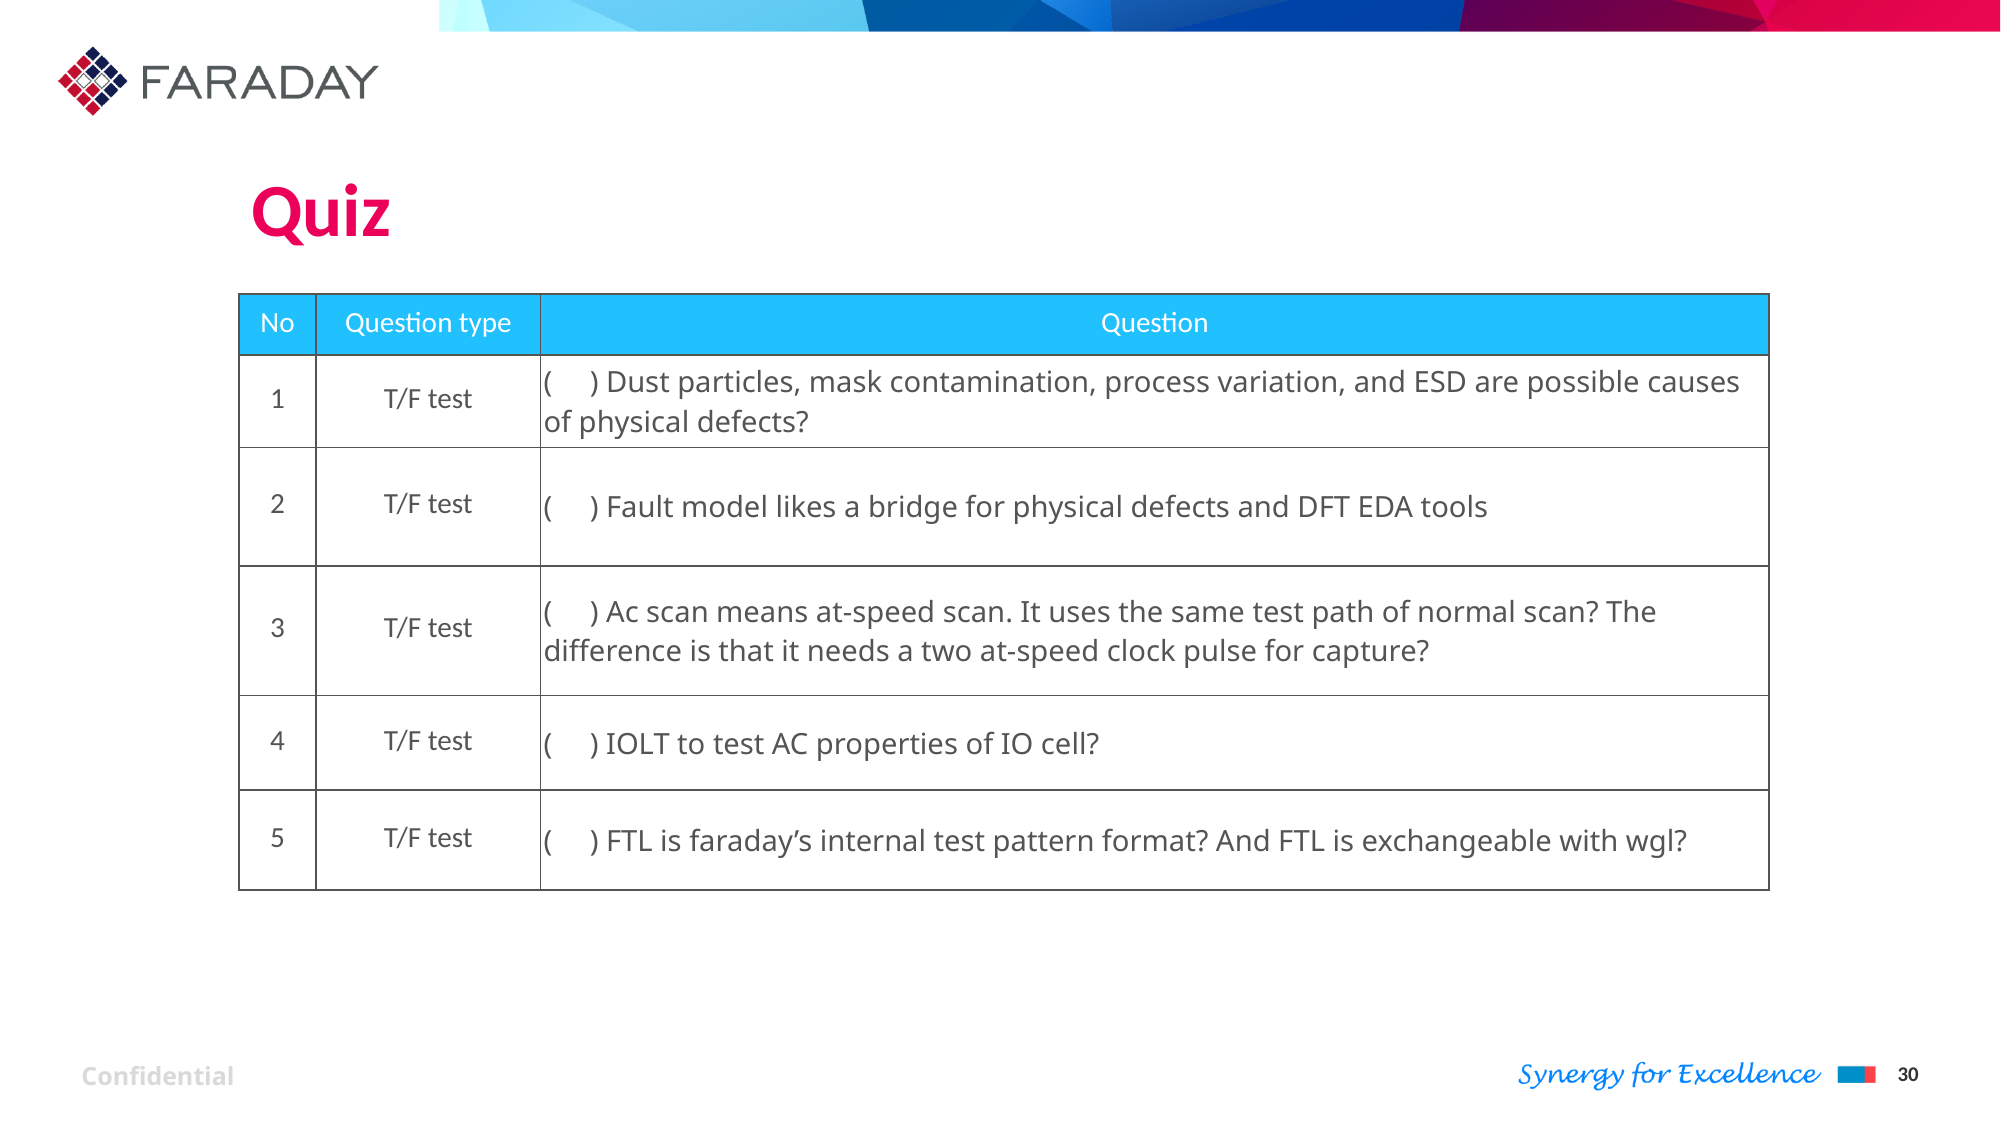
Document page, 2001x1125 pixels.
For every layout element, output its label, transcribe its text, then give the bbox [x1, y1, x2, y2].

table_cell 5 [240, 791, 315, 889]
picture [0, 0, 2001, 1125]
table_cell ( ) Fault model likes a bridge for physical defects and DFT EDA tools [541, 448, 1768, 565]
title Quiz [236, 118, 1890, 296]
table_cell ( ) FTL is faraday’s internal test pattern format? And FTL is exchangeable with wgl? [541, 791, 1768, 889]
table_header Question type [317, 295, 540, 354]
table_cell ( ) Dust particles, mask contamination, process variation, and ESD are possible causes of physical defects? [541, 356, 1768, 447]
table_cell T/F test [317, 696, 540, 789]
table_cell T/F test [317, 448, 540, 565]
table_cell 4 [240, 696, 315, 789]
table_cell T/F test [317, 356, 540, 447]
table_cell T/F test [317, 791, 540, 889]
table_cell ( ) Ac scan means at-speed scan. It uses the same test path of normal scan? The difference is that it needs a two at-speed clock pulse for capture? [541, 567, 1768, 695]
table_cell 1 [240, 356, 315, 447]
table_header Question [541, 295, 1768, 354]
table_cell 2 [240, 448, 315, 565]
table_cell T/F test [317, 567, 540, 695]
table_header No [240, 295, 315, 354]
table_cell ( ) IOLT to test AC properties of IO cell? [541, 696, 1768, 789]
table_cell 3 [240, 567, 315, 695]
